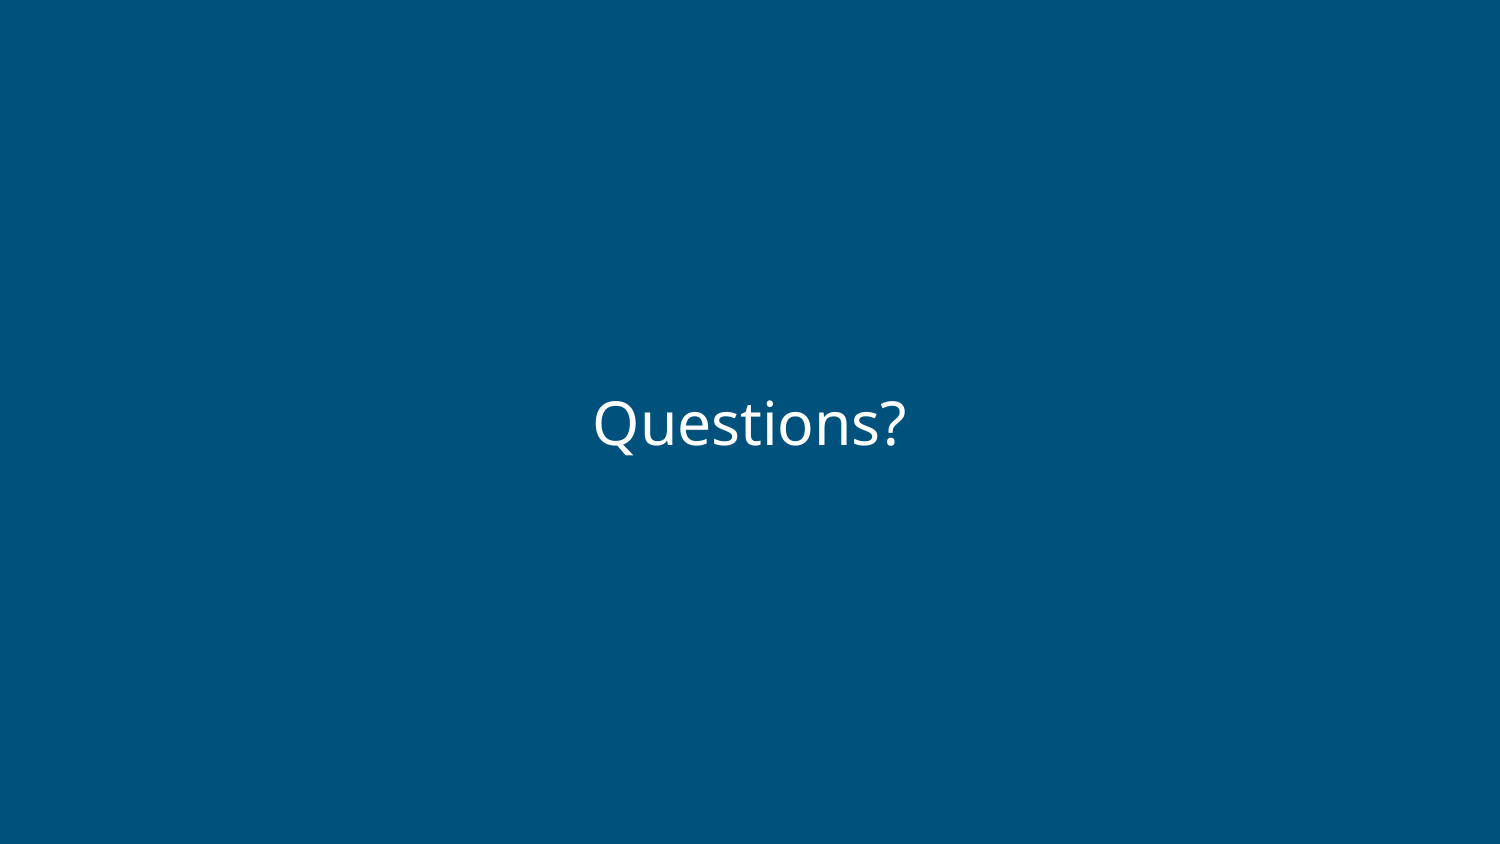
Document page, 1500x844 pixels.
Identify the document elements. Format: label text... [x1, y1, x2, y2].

title Questions? [63, 365, 1437, 479]
